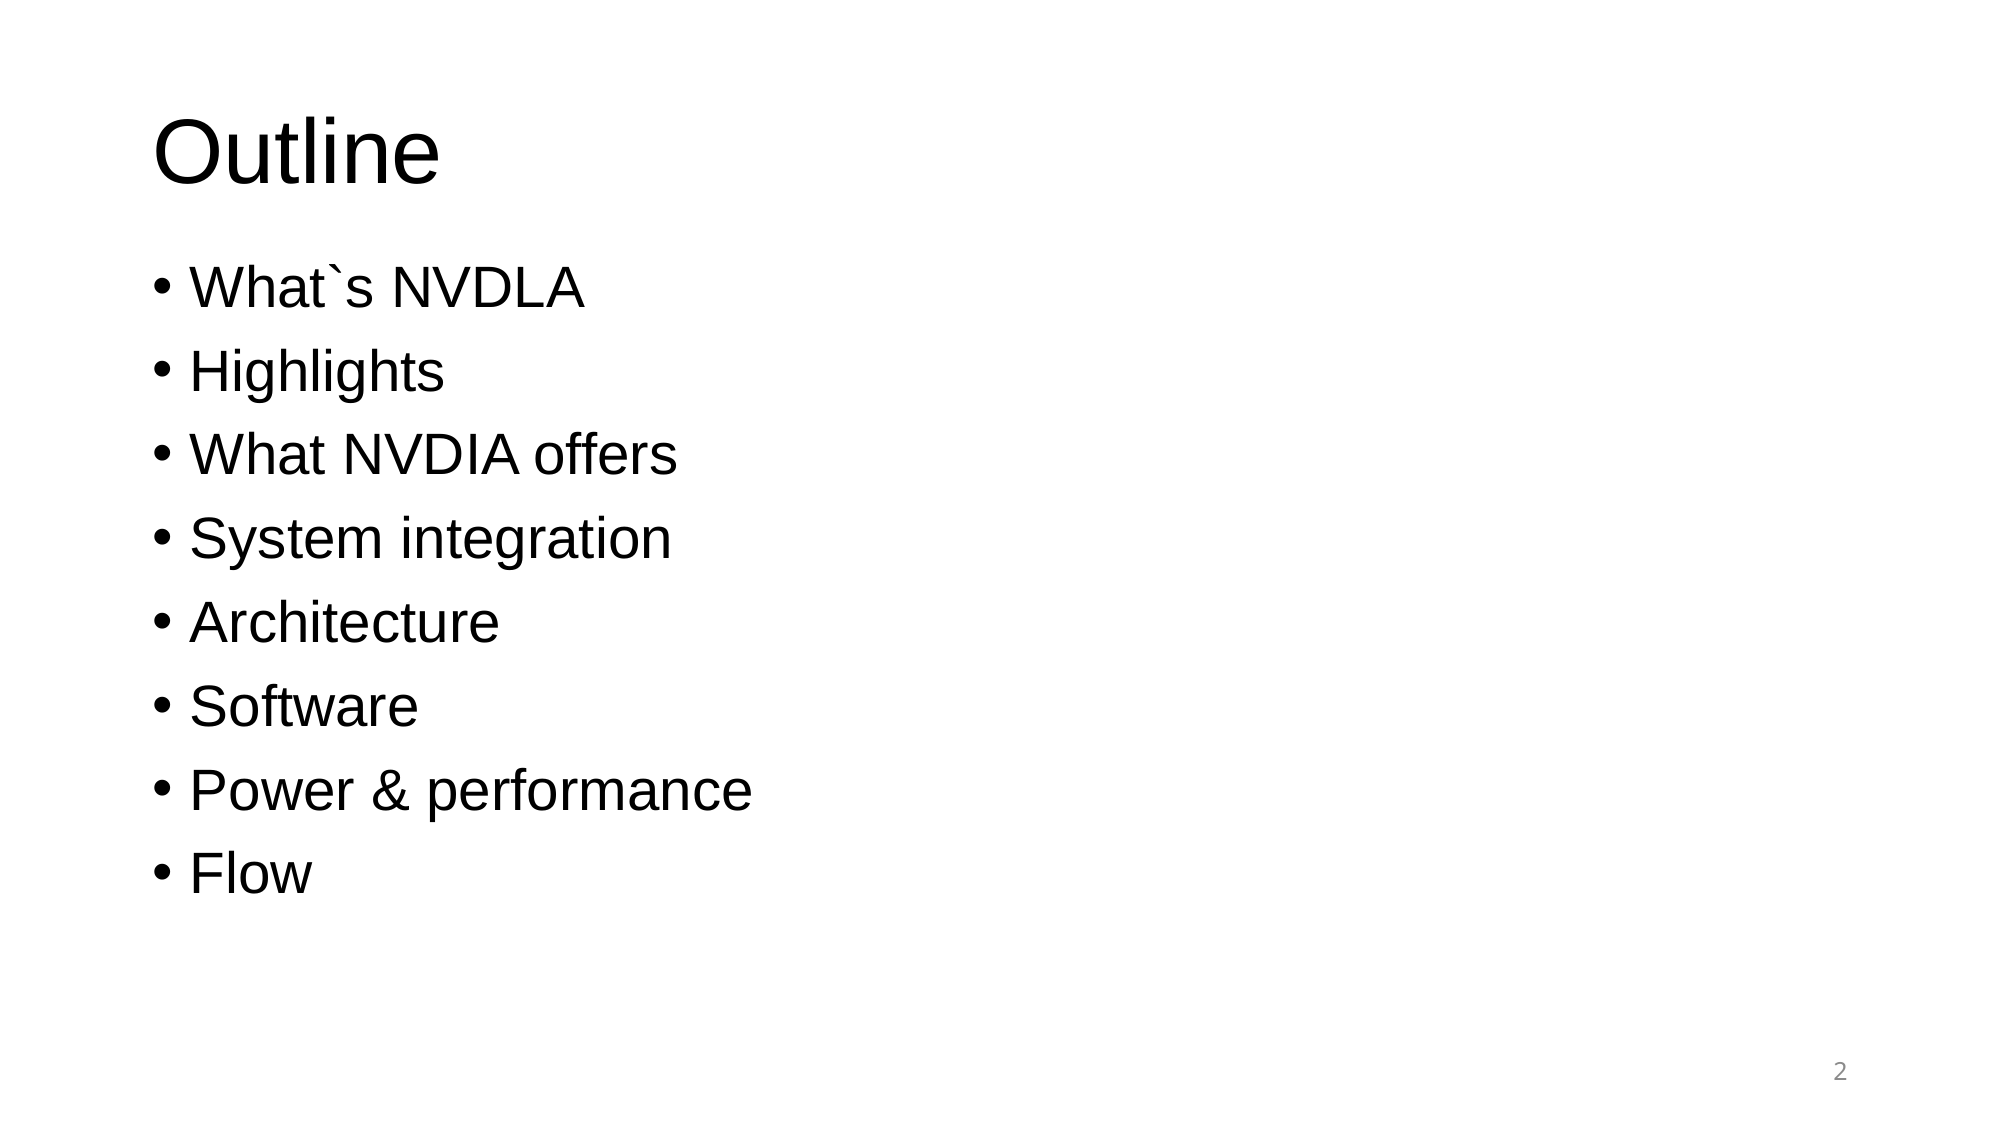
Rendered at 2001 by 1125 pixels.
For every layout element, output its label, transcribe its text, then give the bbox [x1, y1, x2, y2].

title Outline [137, 45, 1863, 263]
list What`s NVDLA Highlights What NVDIA offers System integration Architecture Software Power & performance Flow [137, 249, 1004, 1014]
slide_number 2 [1412, 1042, 1863, 1103]
